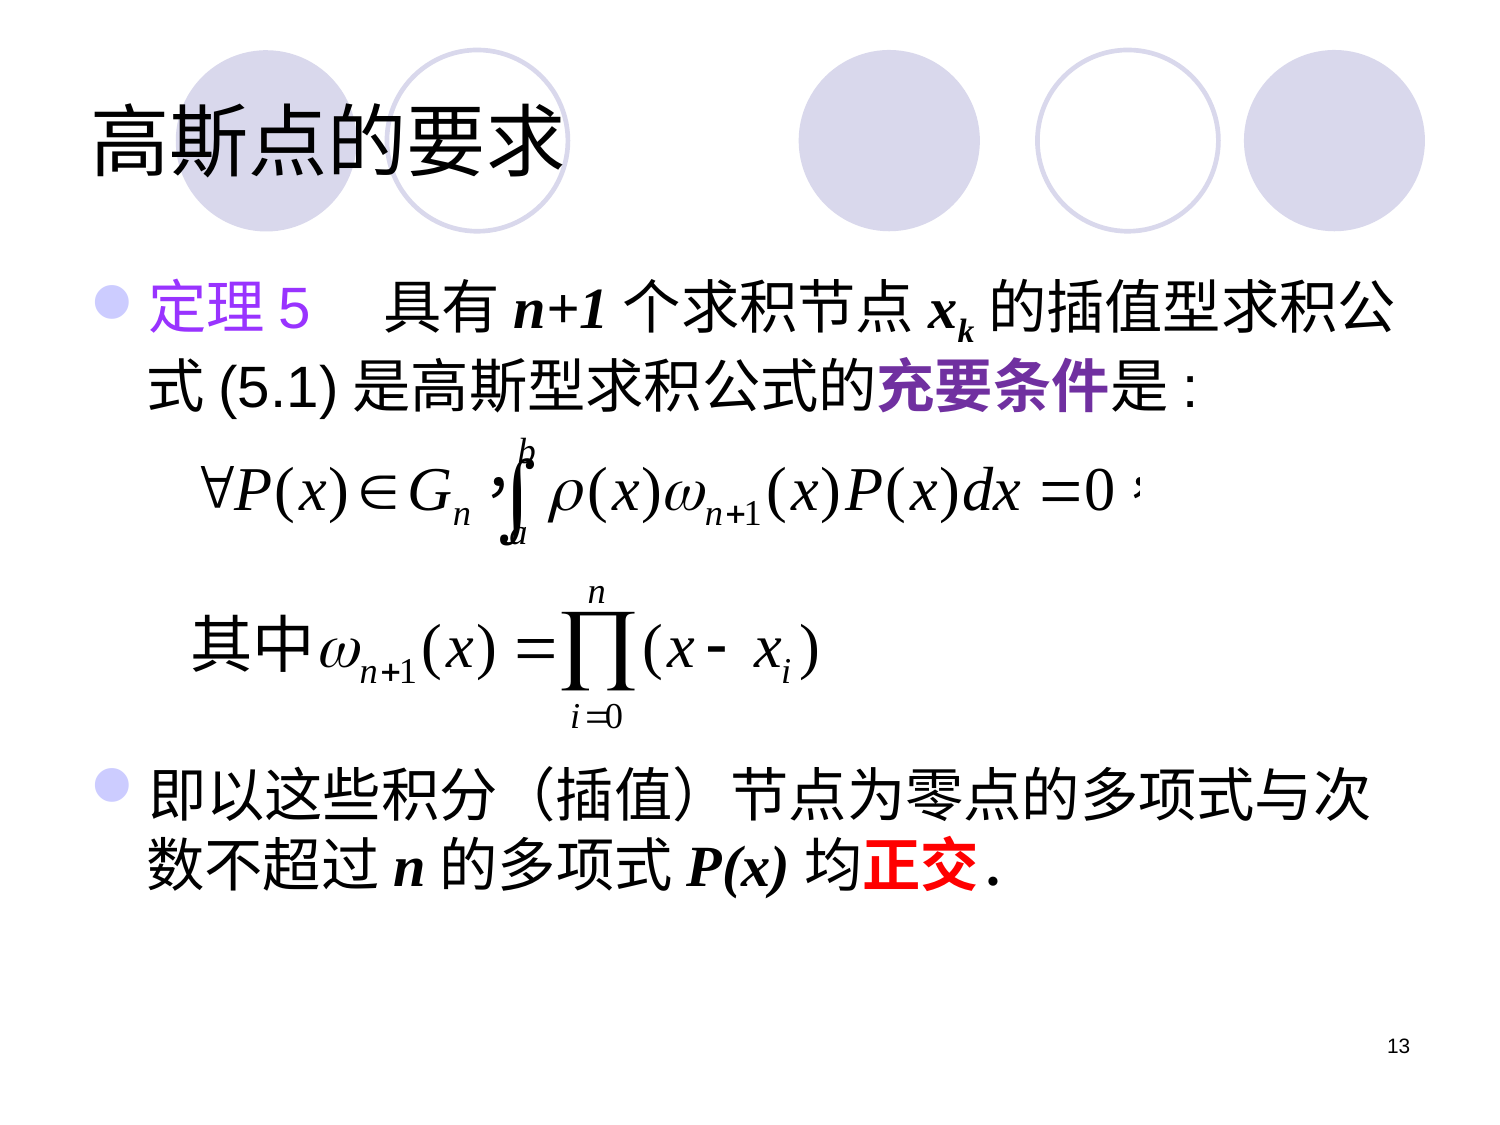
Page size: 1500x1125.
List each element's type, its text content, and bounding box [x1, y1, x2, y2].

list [182, 420, 1141, 744]
title 高斯点的要求 [75, 45, 1425, 233]
slide_number 13 [1074, 1024, 1426, 1101]
list 定理5 具有n+1个求积节点xk的插值型求积公式(5.1)是高斯型求积公式的充要条件是: 即以这些积分（插值）节点为零点的多项式与次数不超过n的多项式P(x)均正交． [75, 262, 1412, 1006]
